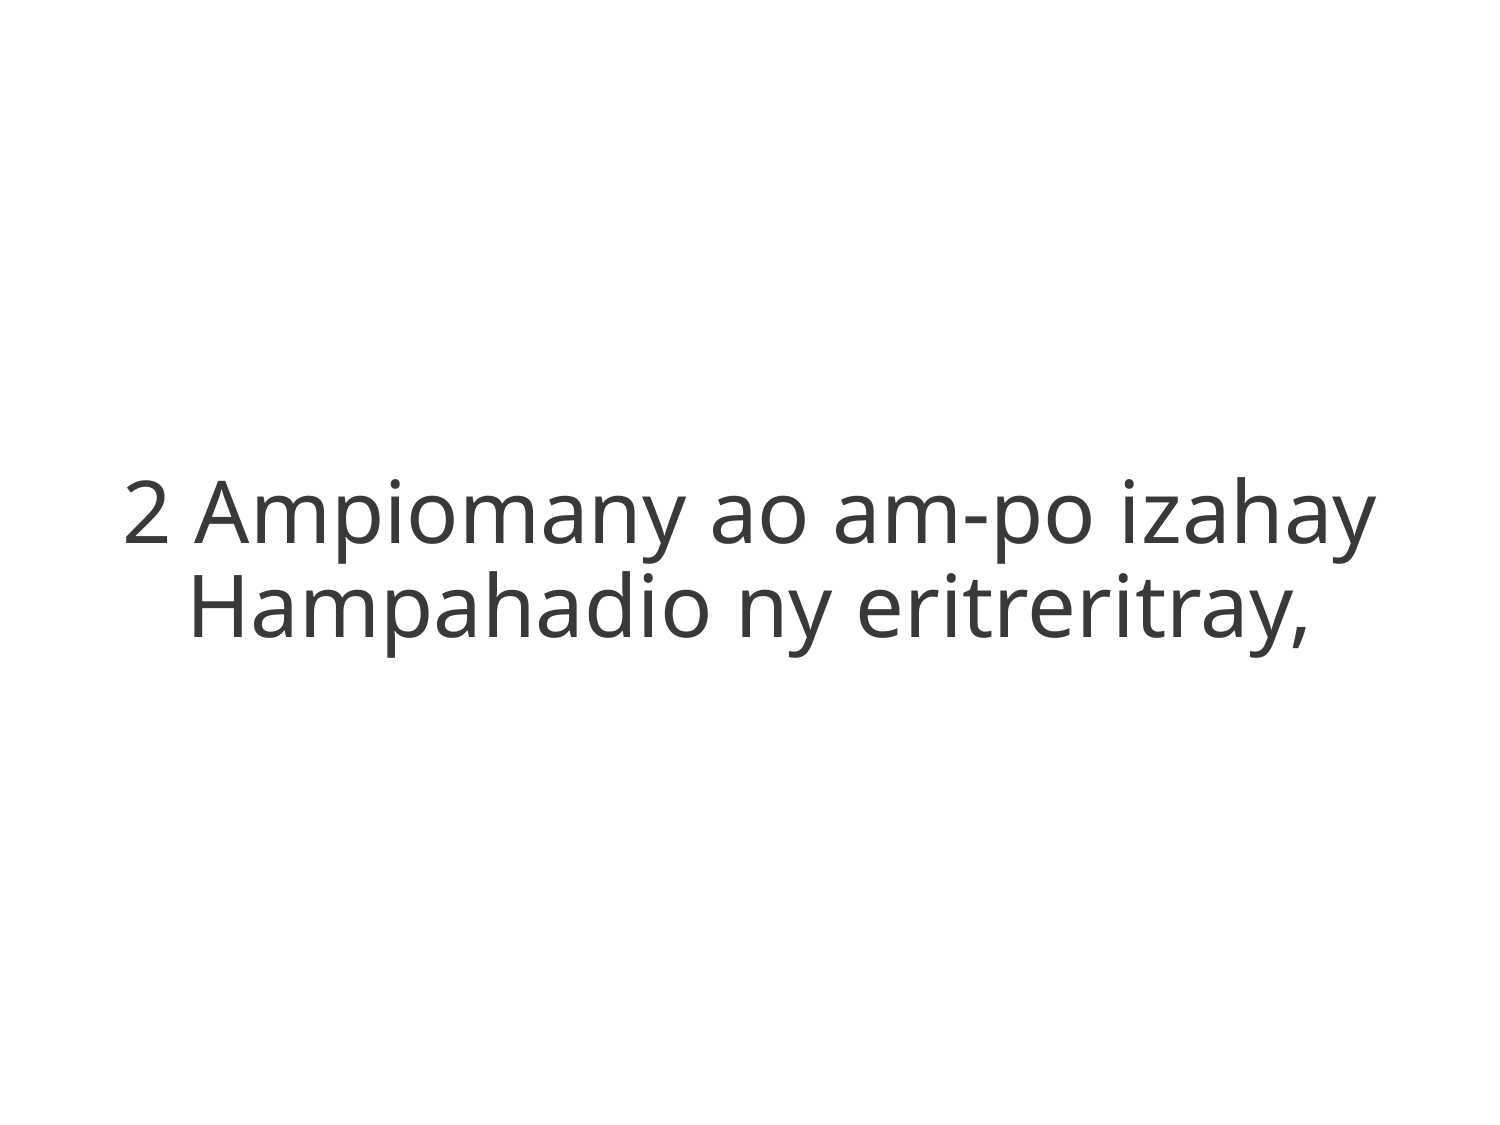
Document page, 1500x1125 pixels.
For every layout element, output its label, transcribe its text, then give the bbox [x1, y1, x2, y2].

title 2 Ampiomany ao am-po izahay Hampahadio ny eritreritray, [103, 453, 1397, 672]
